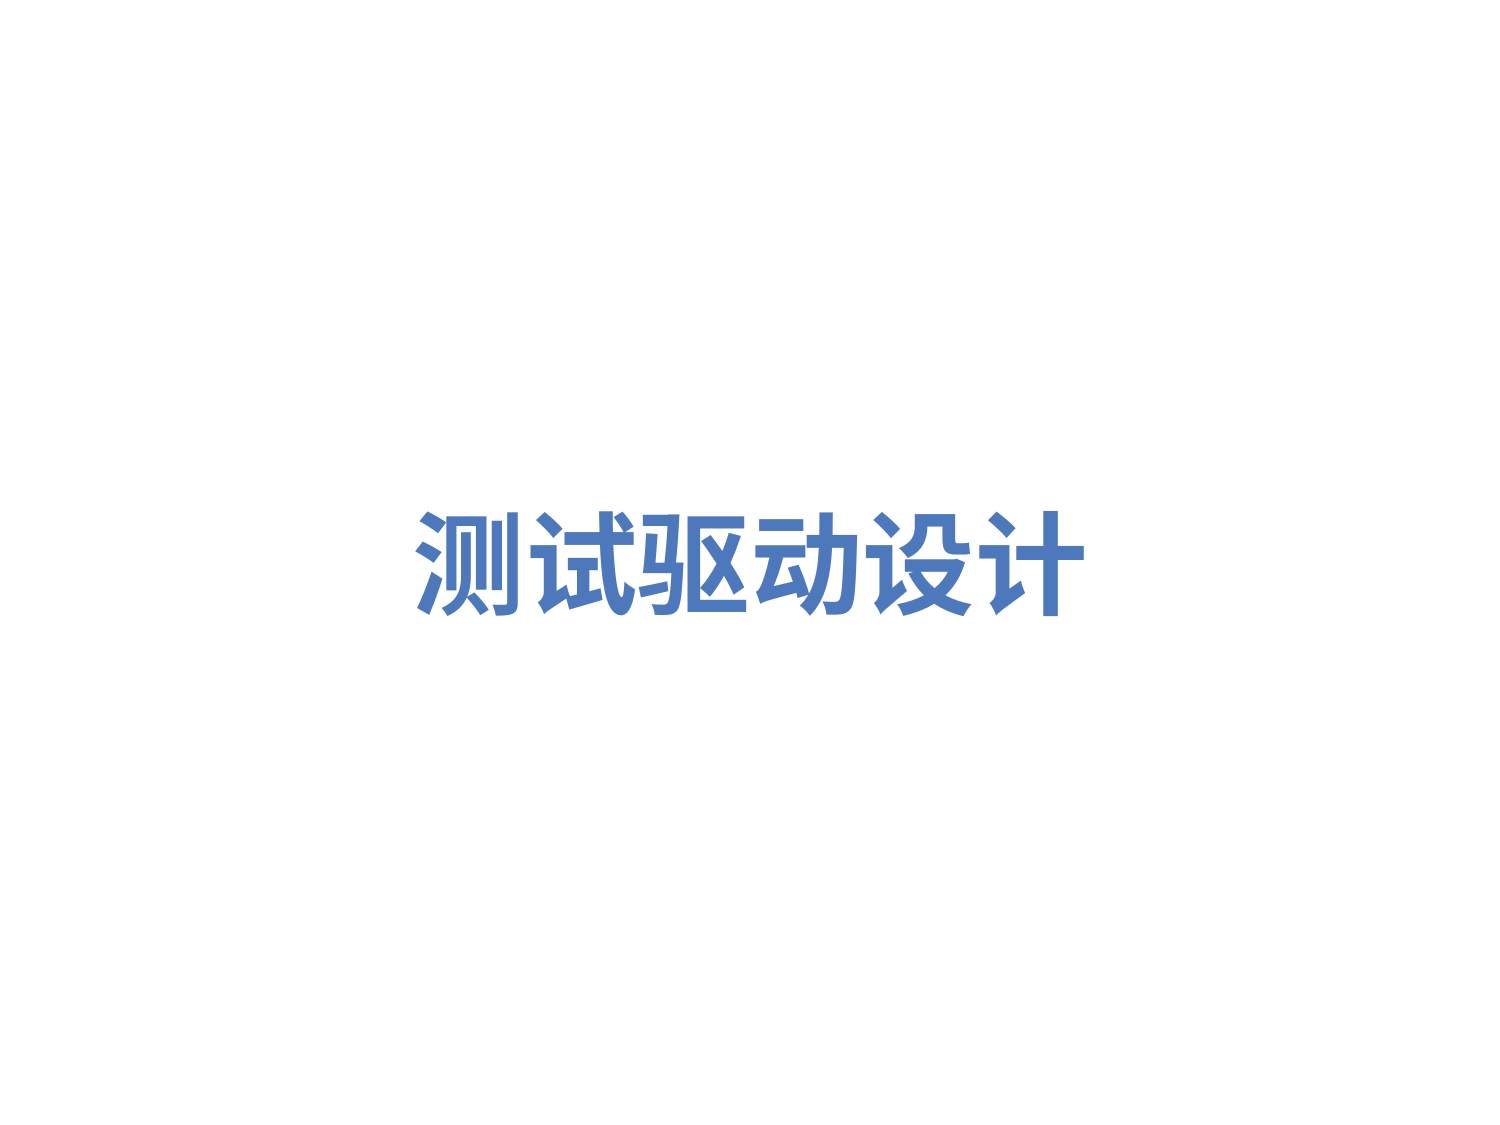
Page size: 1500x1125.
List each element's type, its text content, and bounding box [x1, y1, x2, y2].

text_box 测试驱动设计 [397, 486, 1103, 637]
